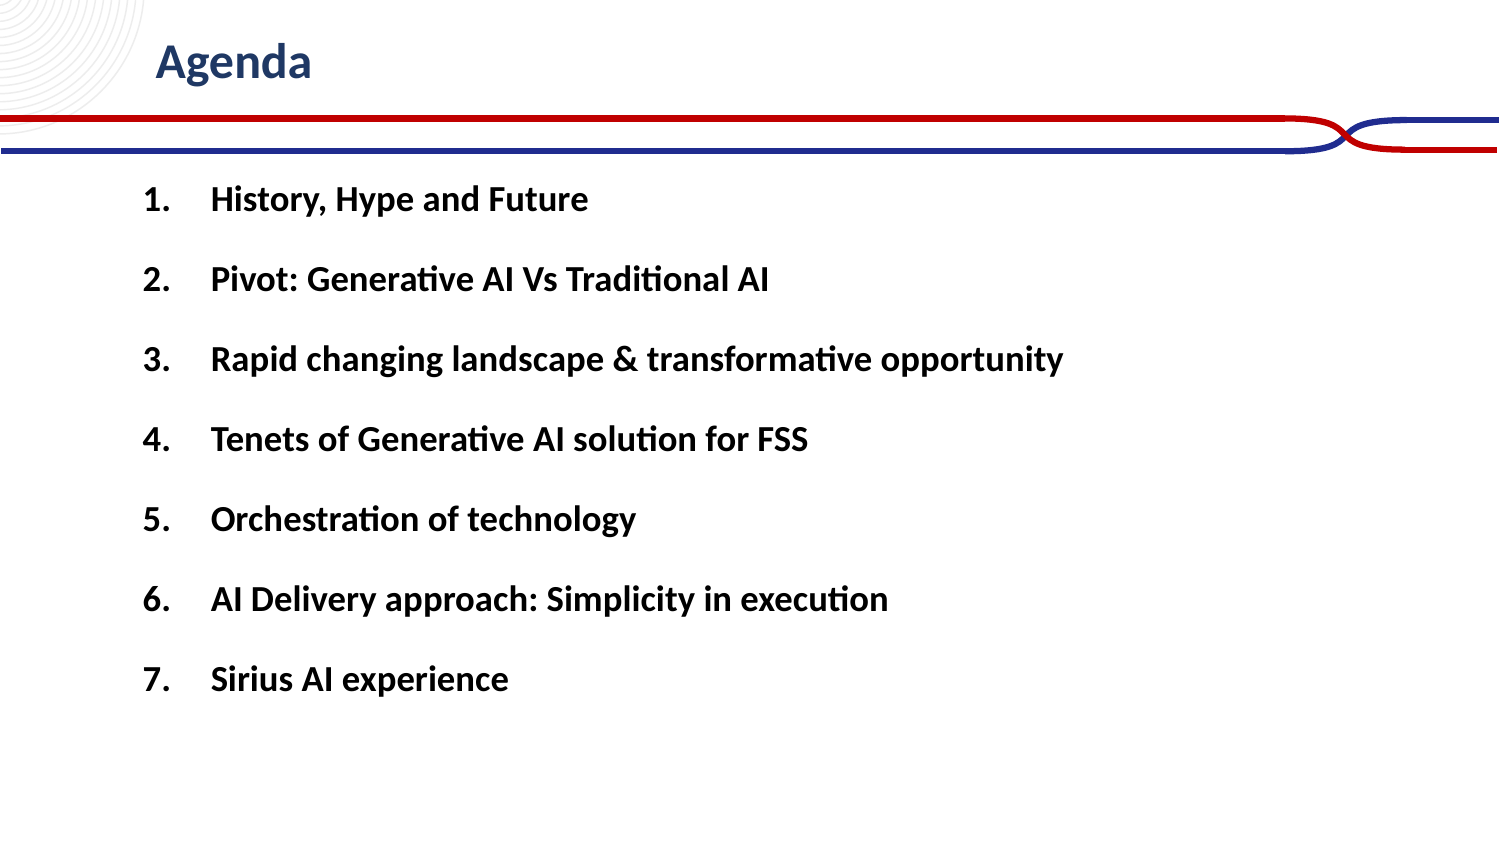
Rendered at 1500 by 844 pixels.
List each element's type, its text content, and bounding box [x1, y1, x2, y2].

list History, Hype and Future Pivot: Generative AI Vs Traditional AI Rapid changing landscape & transformative opportunity Tenets of Generative AI solution for FSS Orchestration of technology AI Delivery approach: Simplicity in execution Sirius AI experience [110, 146, 1377, 710]
title Agenda [144, 24, 1377, 101]
